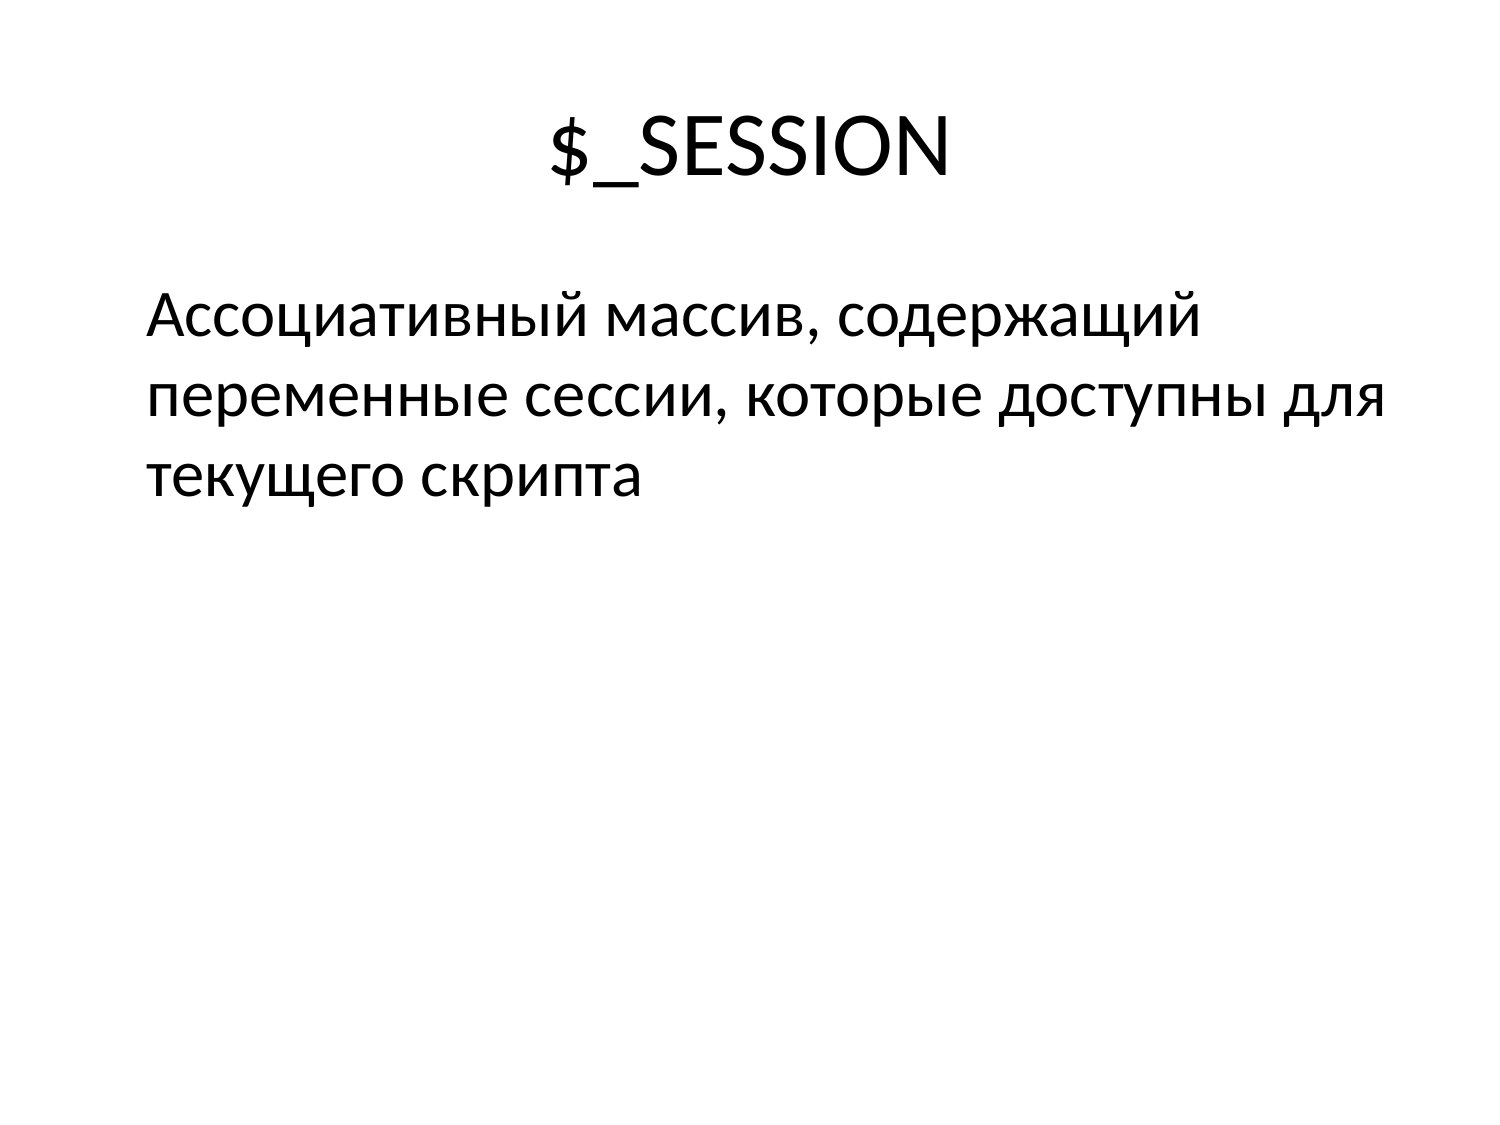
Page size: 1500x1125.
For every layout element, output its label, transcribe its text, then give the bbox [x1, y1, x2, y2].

title $_SESSION [75, 45, 1425, 233]
list Ассоциативный массив, содержащий переменные сессии, которые доступны для текущего скрипта [75, 262, 1425, 1005]
